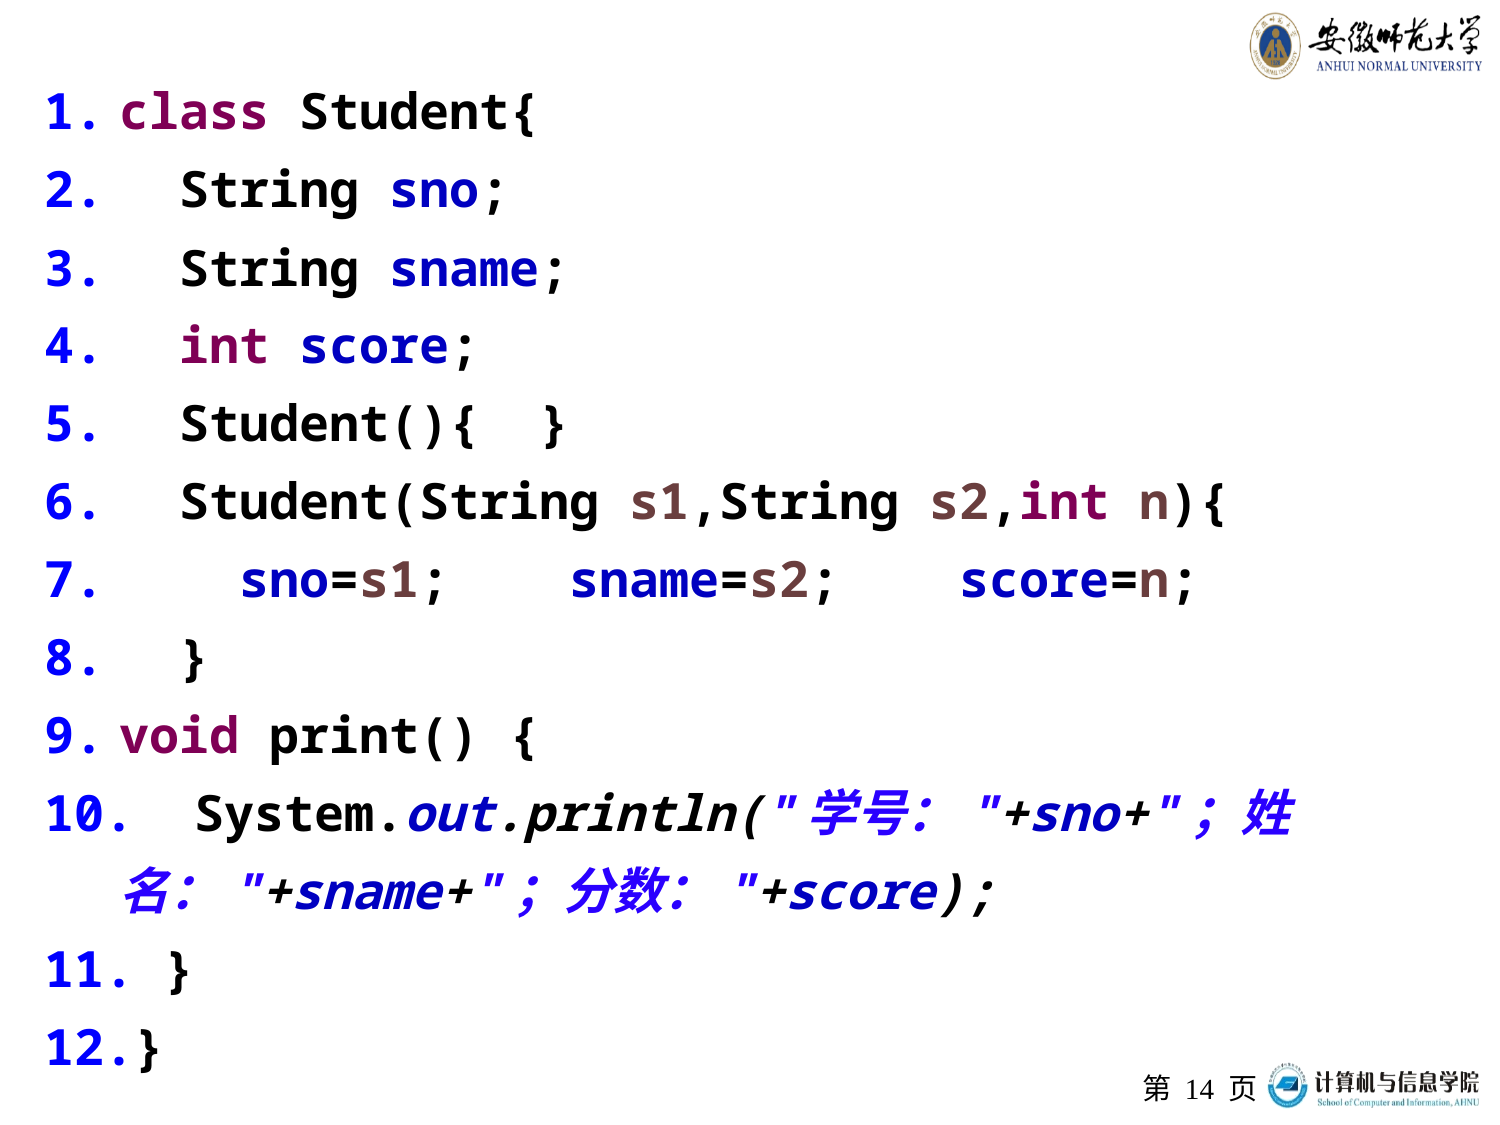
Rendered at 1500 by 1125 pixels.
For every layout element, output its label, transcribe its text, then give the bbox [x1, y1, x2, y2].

picture [1237, 2, 1500, 114]
list class Student{ String sno; String sname; int score; Student(){ } Student(String s1,String s2,int n){ sno=s1; sname=s2; score=n; } void print() { System.out.println("学号："+sno+"；姓名："+sname+"；分数："+score); } } [29, 54, 1495, 988]
picture [1245, 1057, 1500, 1120]
footer 第 页 [962, 1062, 1438, 1118]
